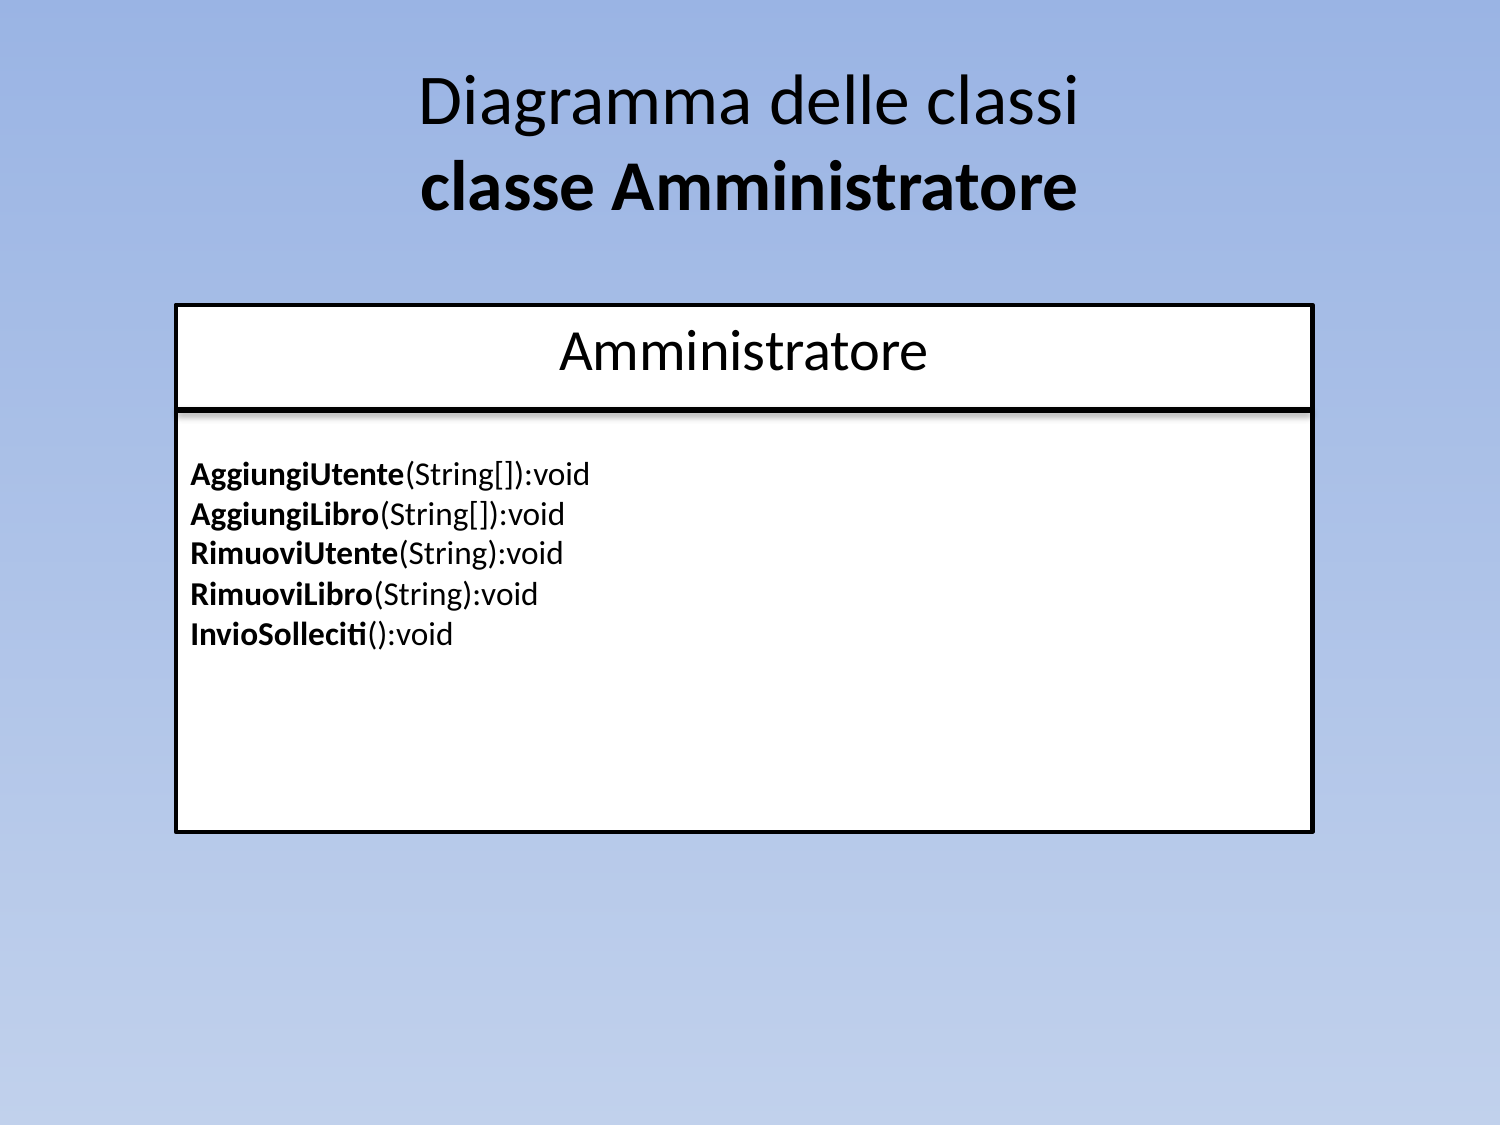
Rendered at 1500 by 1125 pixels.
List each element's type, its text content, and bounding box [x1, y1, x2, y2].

text_box Amministratore AggiungiUtente(String[]):void AggiungiLibro(String[]):void RimuoviUtente(String):void RimuoviLibro(String):void InvioSolleciti():void [174, 303, 1315, 409]
title Diagramma delle classi classe Amministratore [75, 45, 1425, 233]
text_box Amministratore AggiungiUtente(String[]):void AggiungiLibro(String[]):void RimuoviUtente(String):void RimuoviLibro(String):void InvioSolleciti():void [174, 419, 1315, 834]
